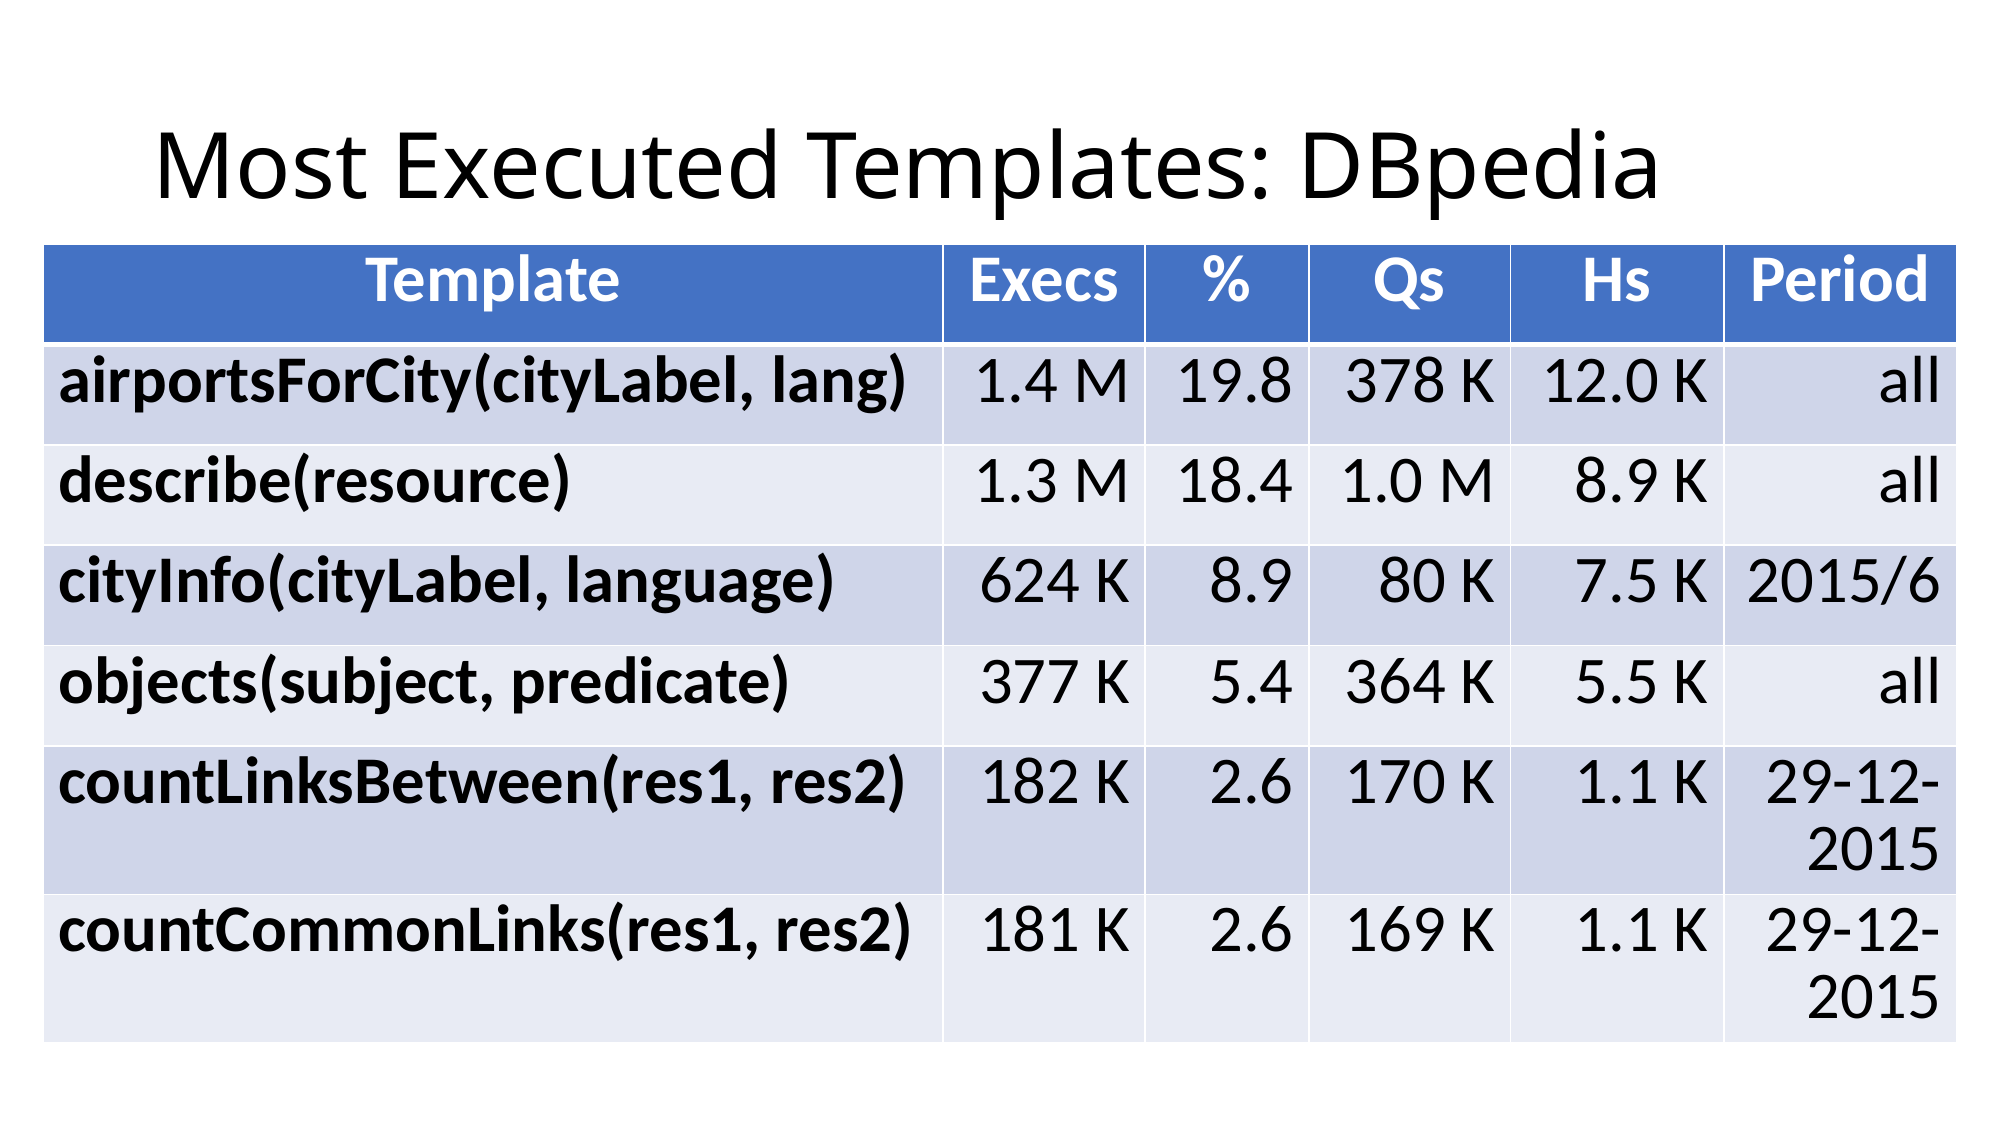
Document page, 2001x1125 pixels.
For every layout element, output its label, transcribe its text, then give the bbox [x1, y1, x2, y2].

table_cell 29-12-2015 [1725, 747, 1956, 894]
table_cell describe(resource) [44, 446, 942, 544]
table_header Execs [944, 245, 1144, 342]
table_cell all [1725, 646, 1956, 745]
title Most Executed Templates: DBpedia [137, 59, 1863, 244]
table_cell 18.4 [1146, 446, 1308, 544]
table_cell 181 K [944, 895, 1144, 1042]
table_cell 2015/6 [1725, 546, 1956, 645]
table_cell 2.6 [1146, 747, 1308, 894]
table_header Template [44, 245, 942, 342]
table_cell 2.6 [1146, 895, 1308, 1042]
table_cell 5.5 K [1511, 646, 1723, 745]
table_cell 624 K [944, 546, 1144, 645]
table_cell countLinksBetween(res1, res2) [44, 747, 942, 894]
table_cell 1.0 M [1310, 446, 1510, 544]
table_cell 378 K [1310, 347, 1510, 444]
table_header Period [1725, 245, 1956, 342]
table_cell cityInfo(cityLabel, language) [44, 546, 942, 645]
table_cell 8.9 K [1511, 446, 1723, 544]
table_cell 8.9 [1146, 546, 1308, 645]
table_cell 364 K [1310, 646, 1510, 745]
table_cell objects(subject, predicate) [44, 646, 942, 745]
table_cell airportsForCity(cityLabel, lang) [44, 347, 942, 444]
table_cell 80 K [1310, 546, 1510, 645]
table_header Qs [1310, 245, 1510, 342]
table_cell 29-12-2015 [1725, 895, 1956, 1042]
table_cell countCommonLinks(res1, res2) [44, 895, 942, 1042]
table_header % [1146, 245, 1308, 342]
table_cell 169 K [1310, 895, 1510, 1042]
table_cell 377 K [944, 646, 1144, 745]
table_cell 5.4 [1146, 646, 1308, 745]
table_cell 12.0 K [1511, 347, 1723, 444]
table_cell 1.4 M [944, 347, 1144, 444]
table_cell 170 K [1310, 747, 1510, 894]
table_header Hs [1511, 245, 1723, 342]
table_cell 19.8 [1146, 347, 1308, 444]
table_cell 182 K [944, 747, 1144, 894]
table_cell 7.5 K [1511, 546, 1723, 645]
table_cell all [1725, 347, 1956, 444]
table_cell 1.1 K [1511, 747, 1723, 894]
table_cell 1.3 M [944, 446, 1144, 544]
table_cell all [1725, 446, 1956, 544]
table_cell 1.1 K [1511, 895, 1723, 1042]
